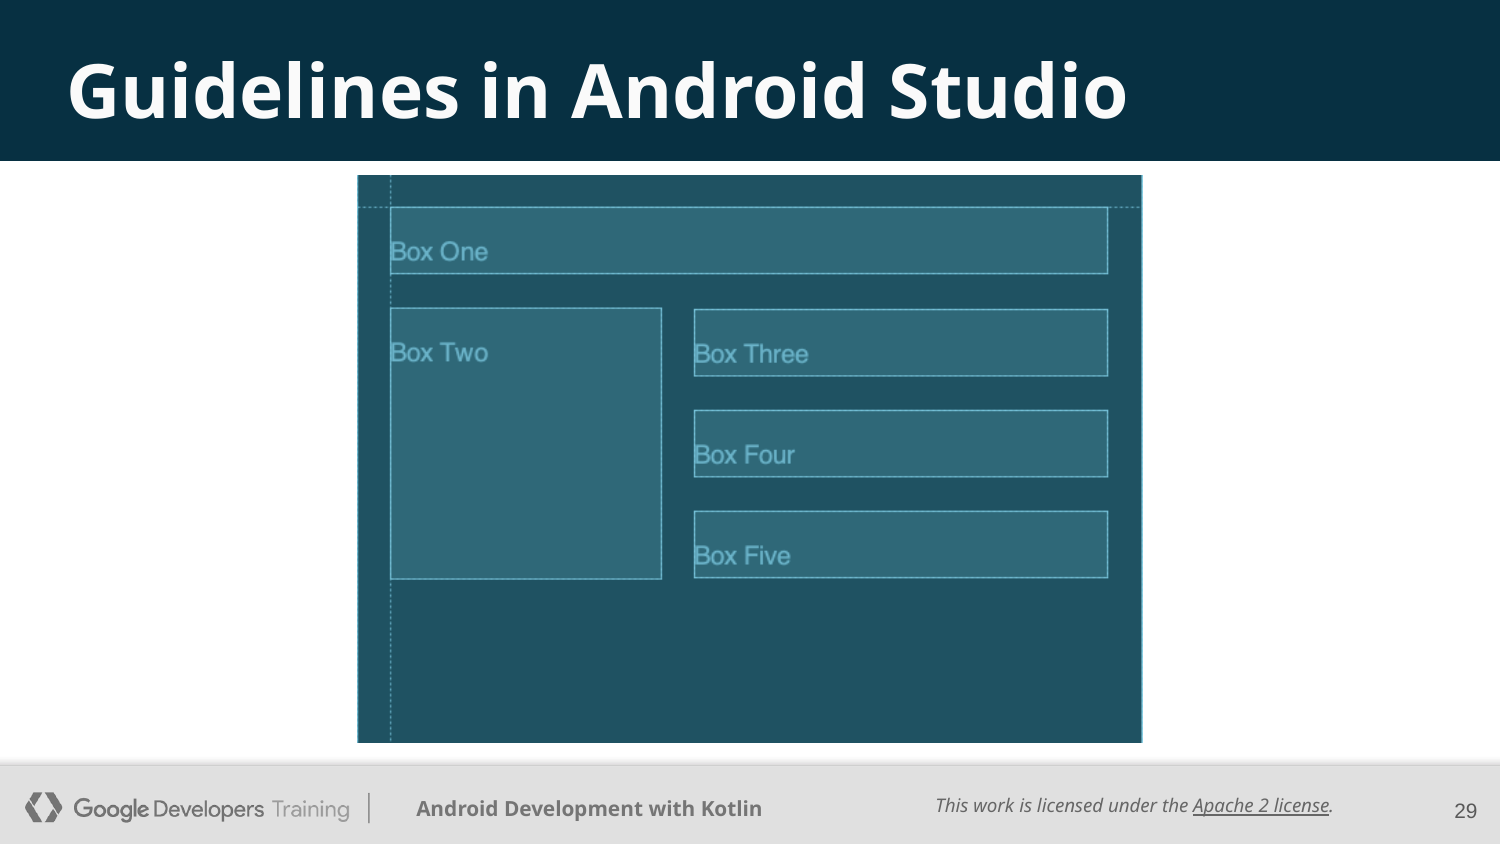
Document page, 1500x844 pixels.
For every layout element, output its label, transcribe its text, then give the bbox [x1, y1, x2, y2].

picture [0, 161, 1500, 844]
title Guidelines in Android Studio [51, 28, 1449, 122]
slide_number ‹#› [1402, 777, 1493, 842]
